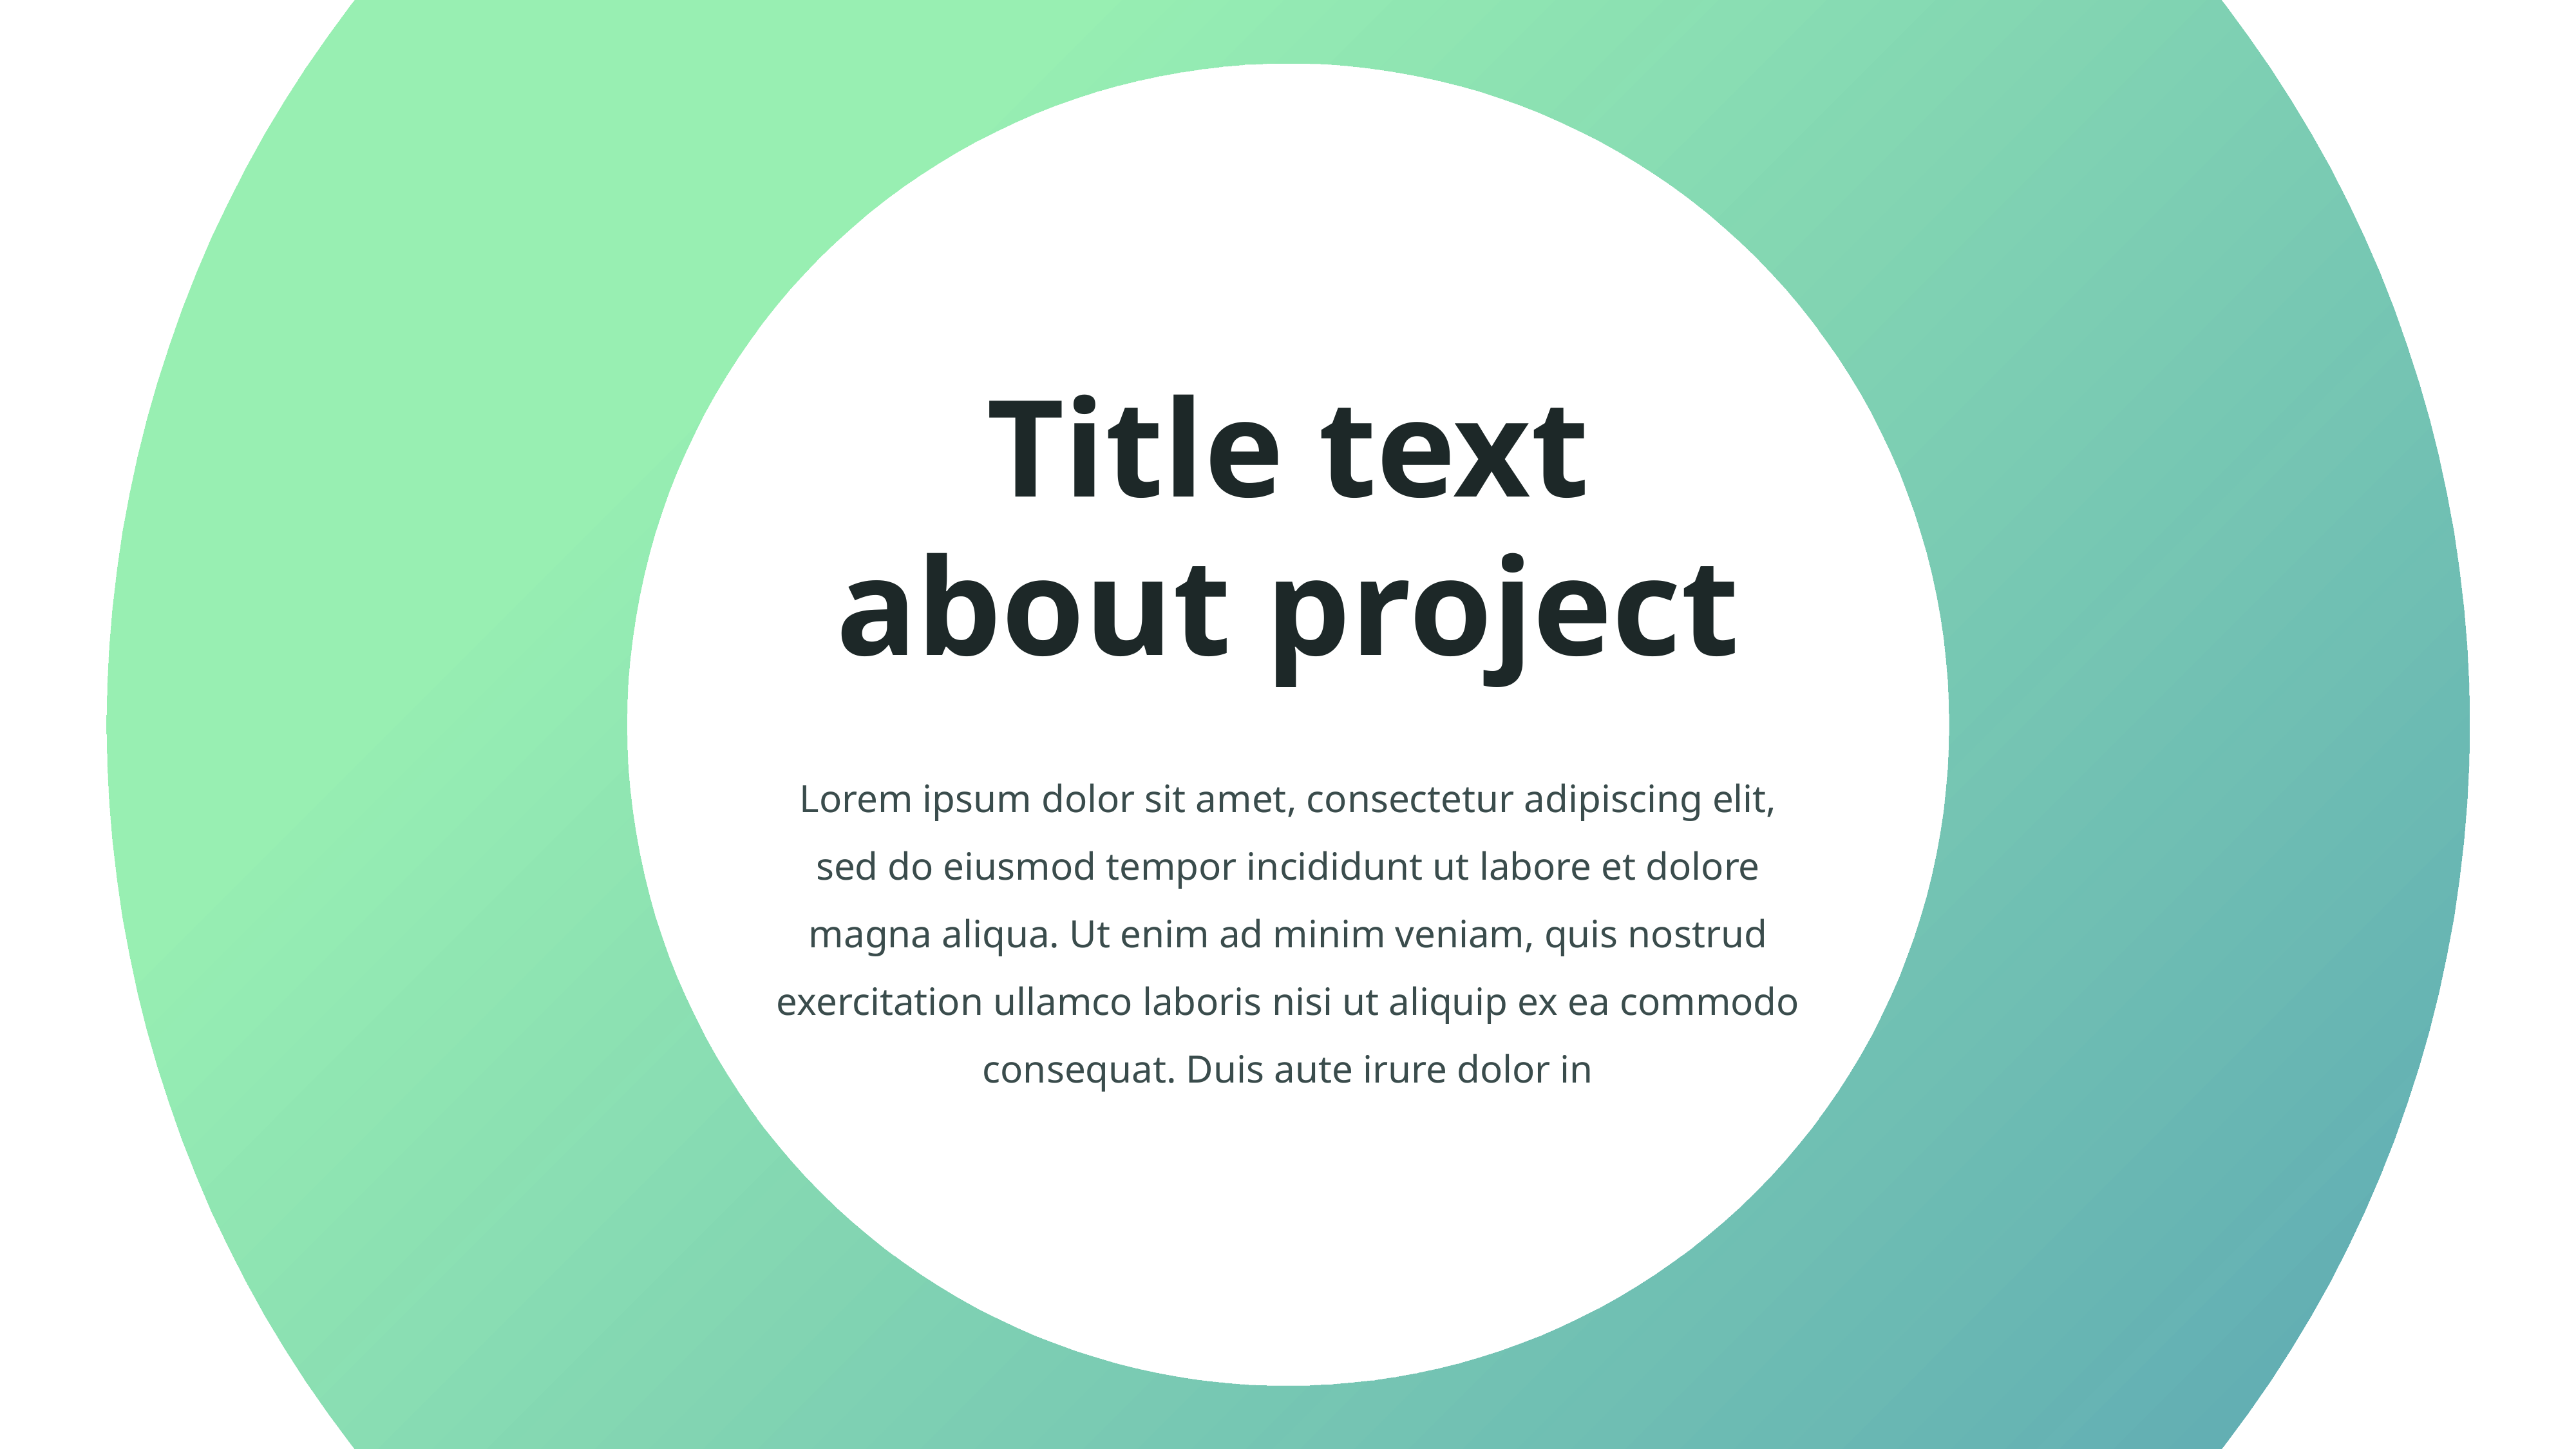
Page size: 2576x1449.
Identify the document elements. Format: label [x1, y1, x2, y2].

picture [106, 0, 2470, 1449]
text_box [764, 360, 1811, 1092]
